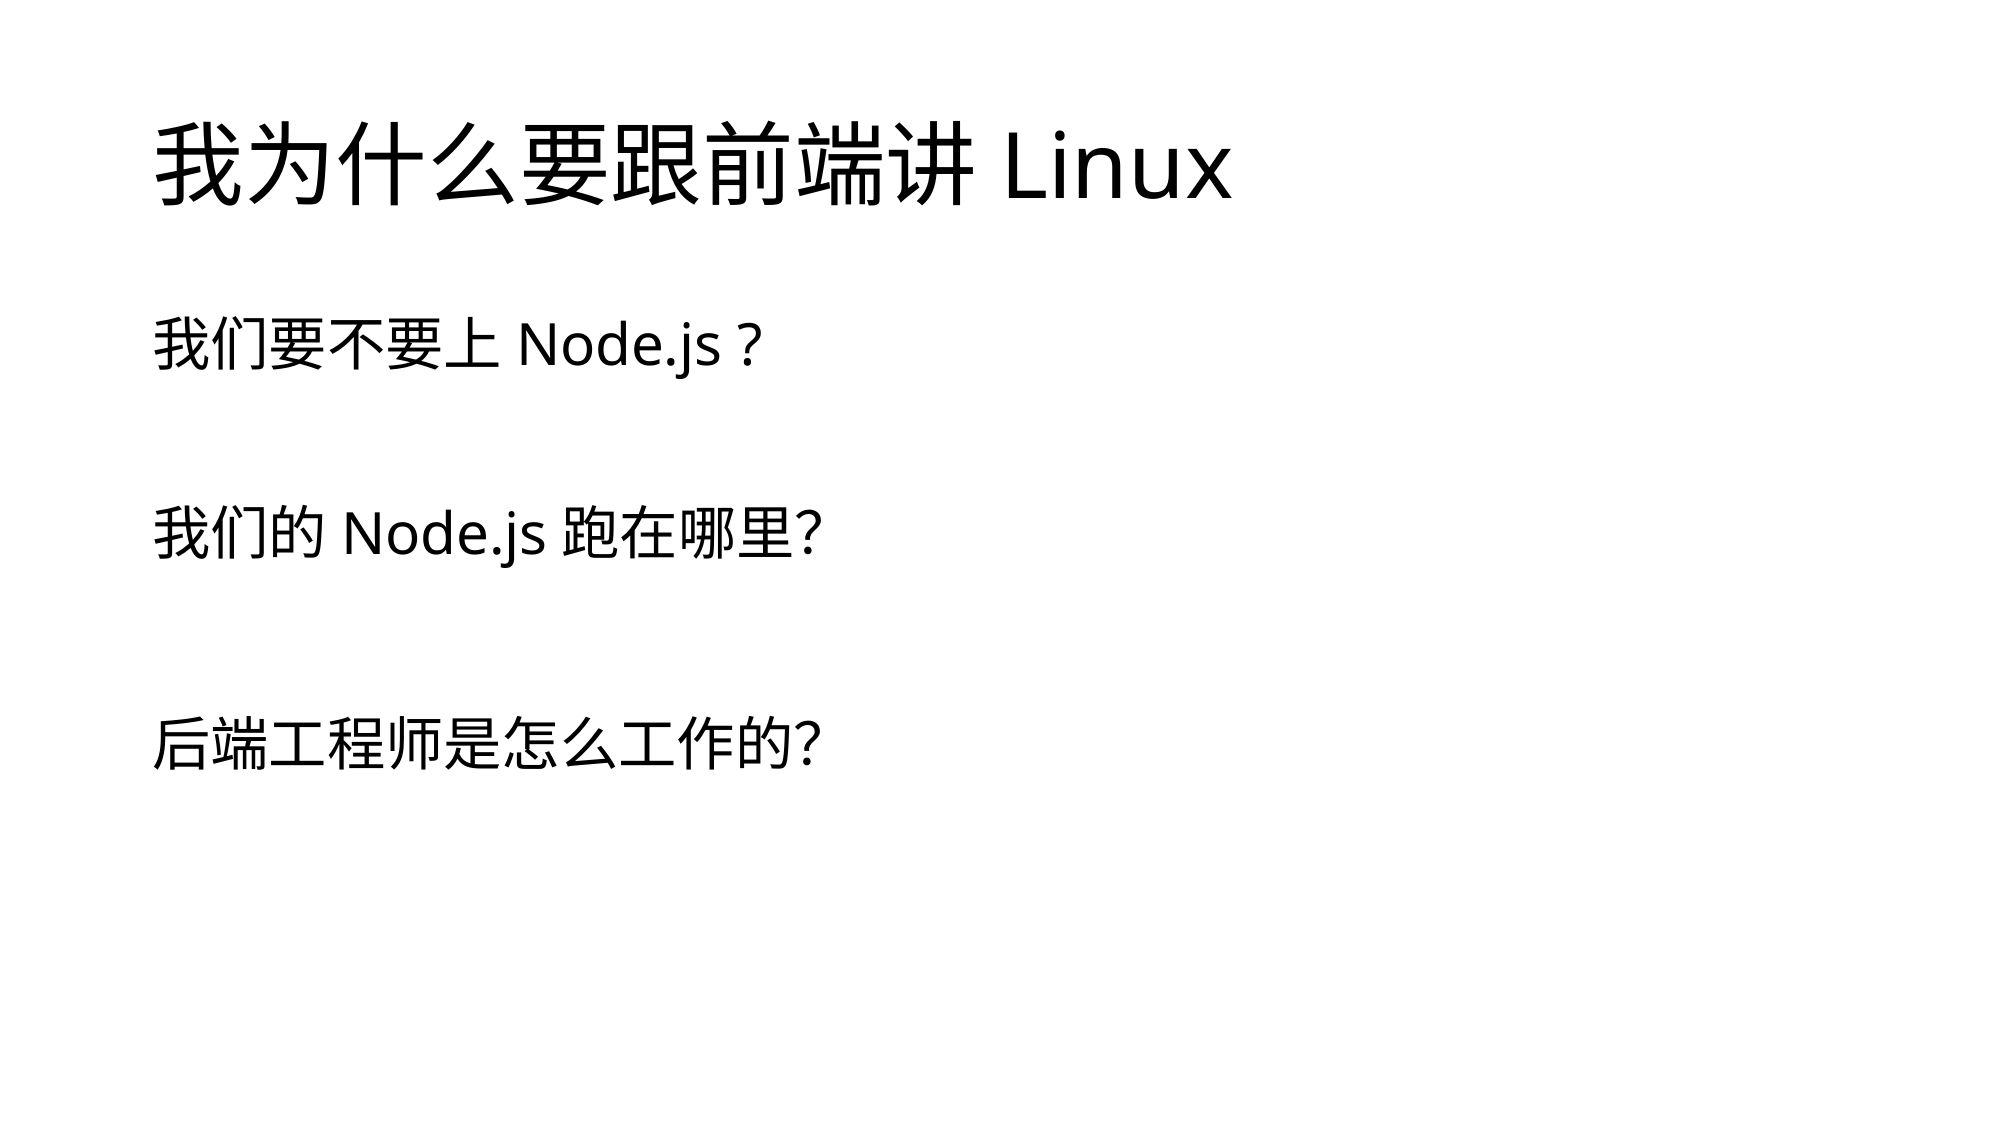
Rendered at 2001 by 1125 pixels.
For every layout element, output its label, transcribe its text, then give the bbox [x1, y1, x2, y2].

list 我们要不要上Node.js ? 我们的Node.js跑在哪里？ 后端工程师是怎么工作的？ [137, 299, 1863, 1014]
title 我为什么要跟前端讲Linux [137, 59, 1863, 278]
